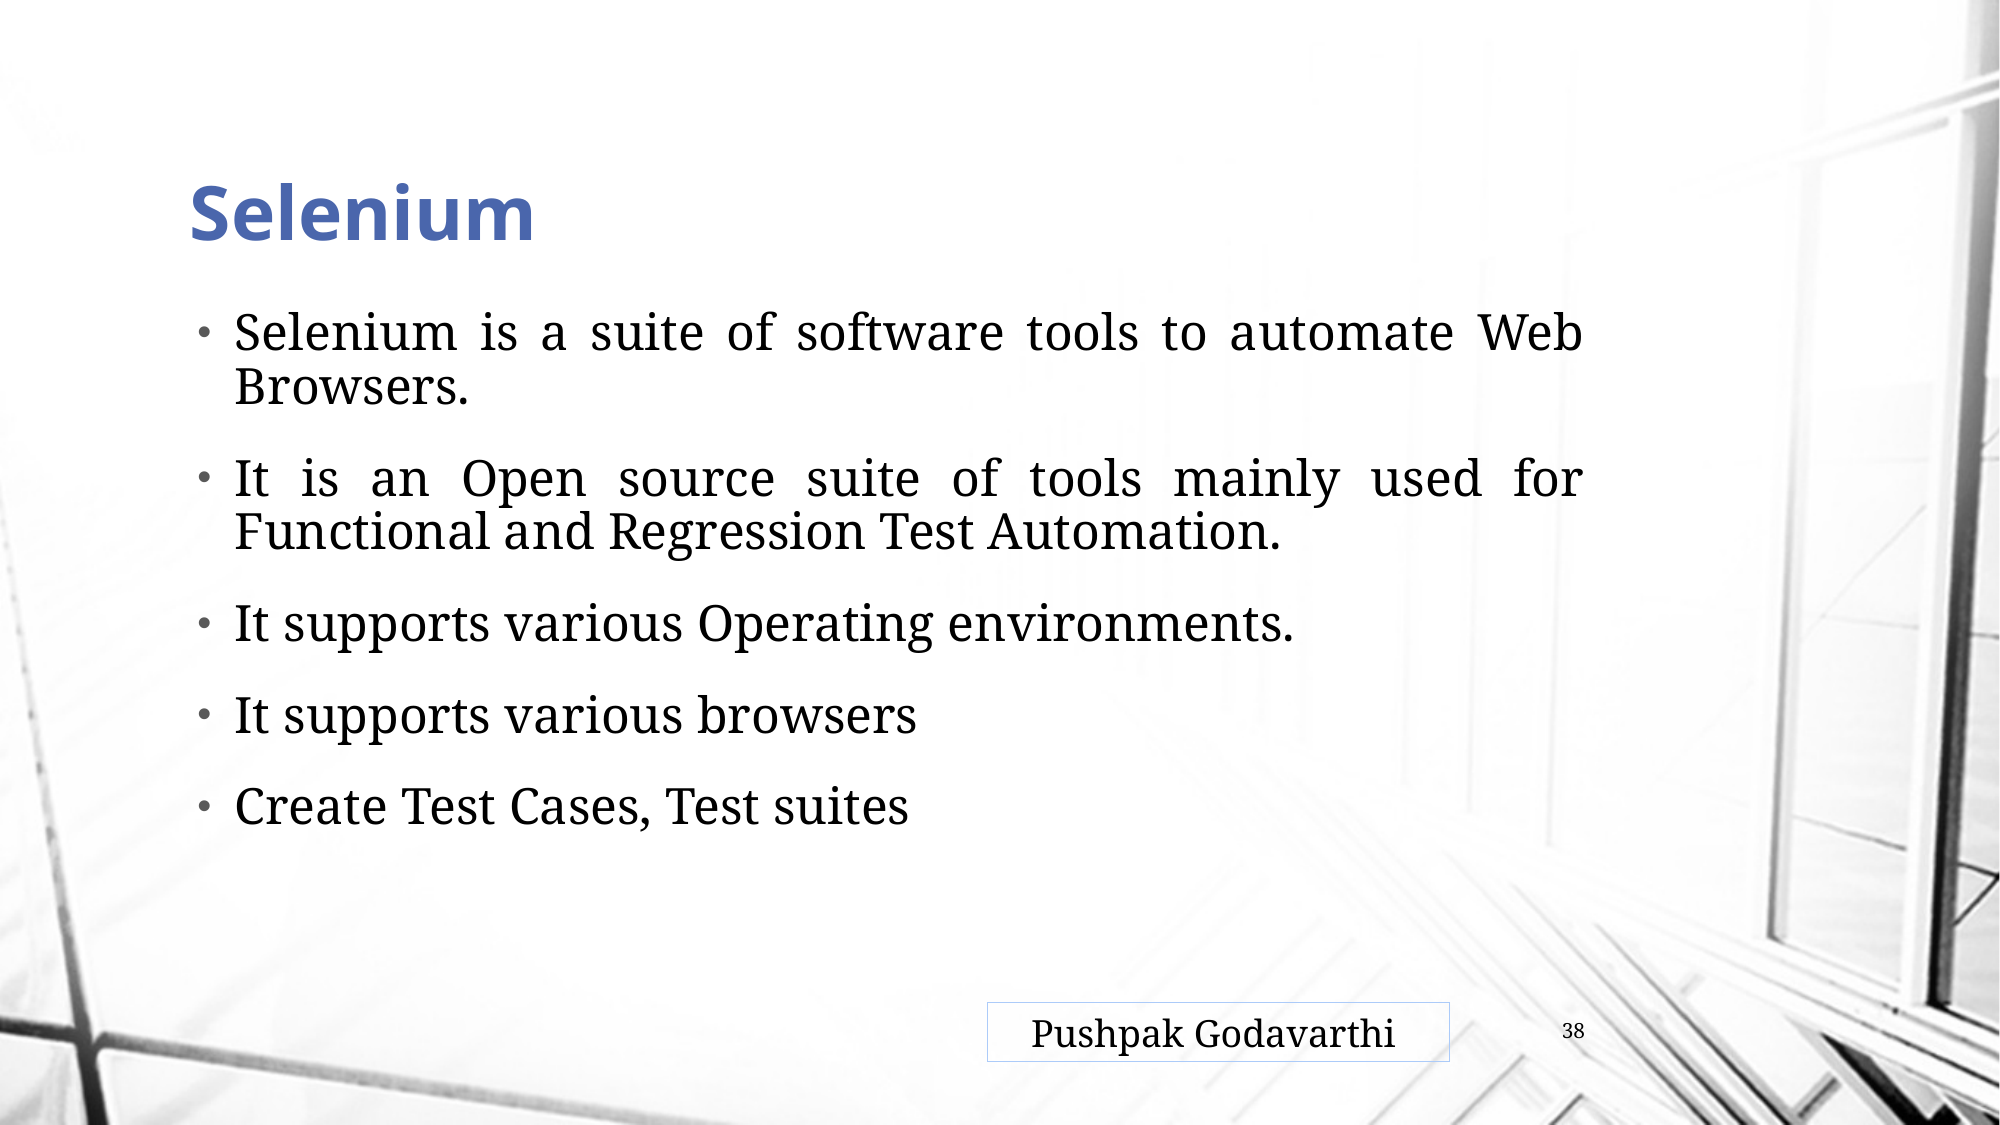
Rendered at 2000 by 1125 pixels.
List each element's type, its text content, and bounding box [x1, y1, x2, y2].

title Selenium [174, 87, 1600, 263]
picture [0, 0, 2000, 1125]
slide_number 38 [1450, 1009, 1600, 1055]
list Selenium is a suite of software tools to automate Web Browsers. It is an Open source suite of tools mainly used for Functional and Regression Test Automation. It supports various Operating environments. It supports various browsers Create Test Cases, Test suites [174, 299, 1600, 988]
text_box Pushpak Godavarthi [987, 1002, 1450, 1062]
